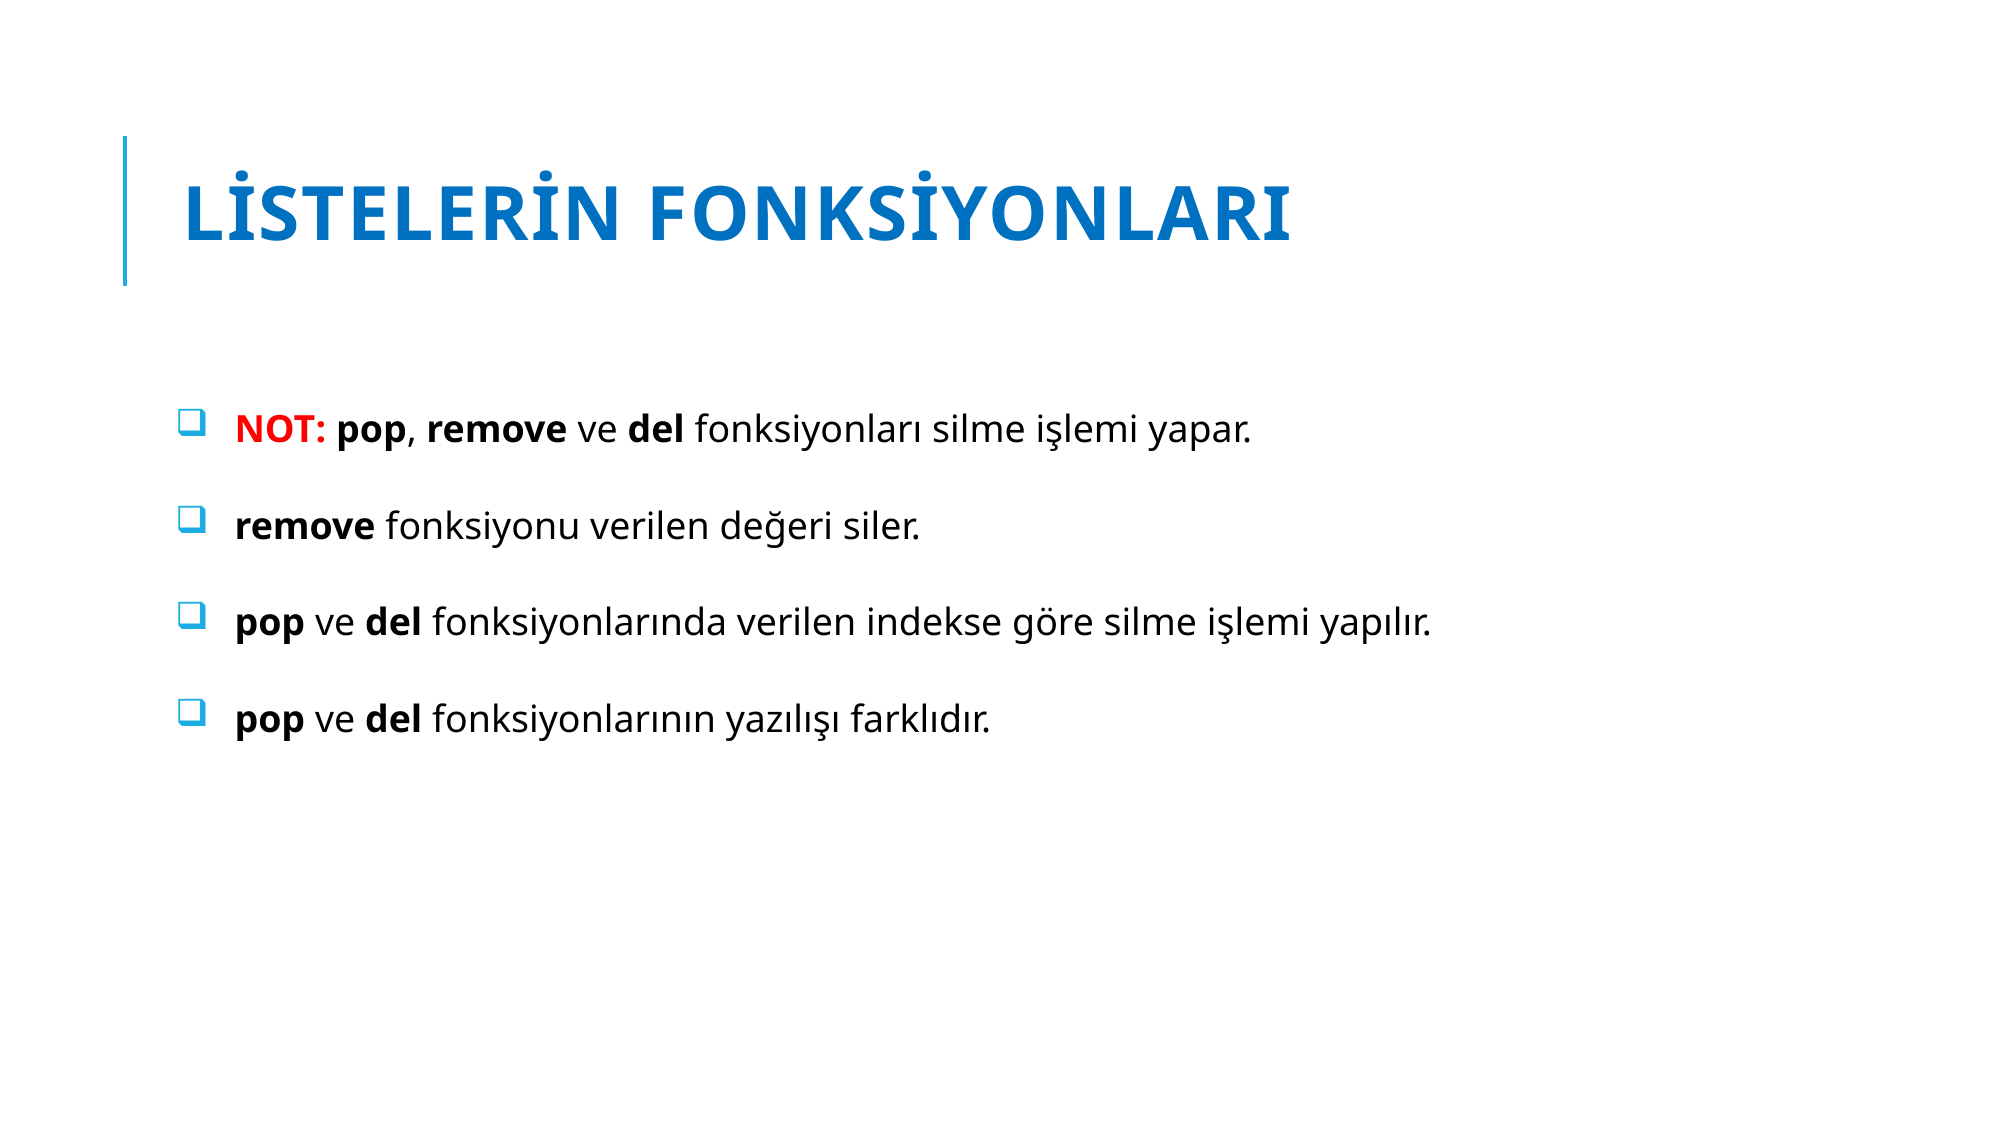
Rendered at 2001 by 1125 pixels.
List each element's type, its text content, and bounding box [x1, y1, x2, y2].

title Listelerin Fonksiyonları [168, 96, 1763, 342]
list NOT: pop, remove ve del fonksiyonları silme işlemi yapar. remove fonksiyonu verilen değeri siler. pop ve del fonksiyonlarında verilen indekse göre silme işlemi yapılır. pop ve del fonksiyonlarının yazılışı farklıdır. [168, 375, 1763, 1100]
